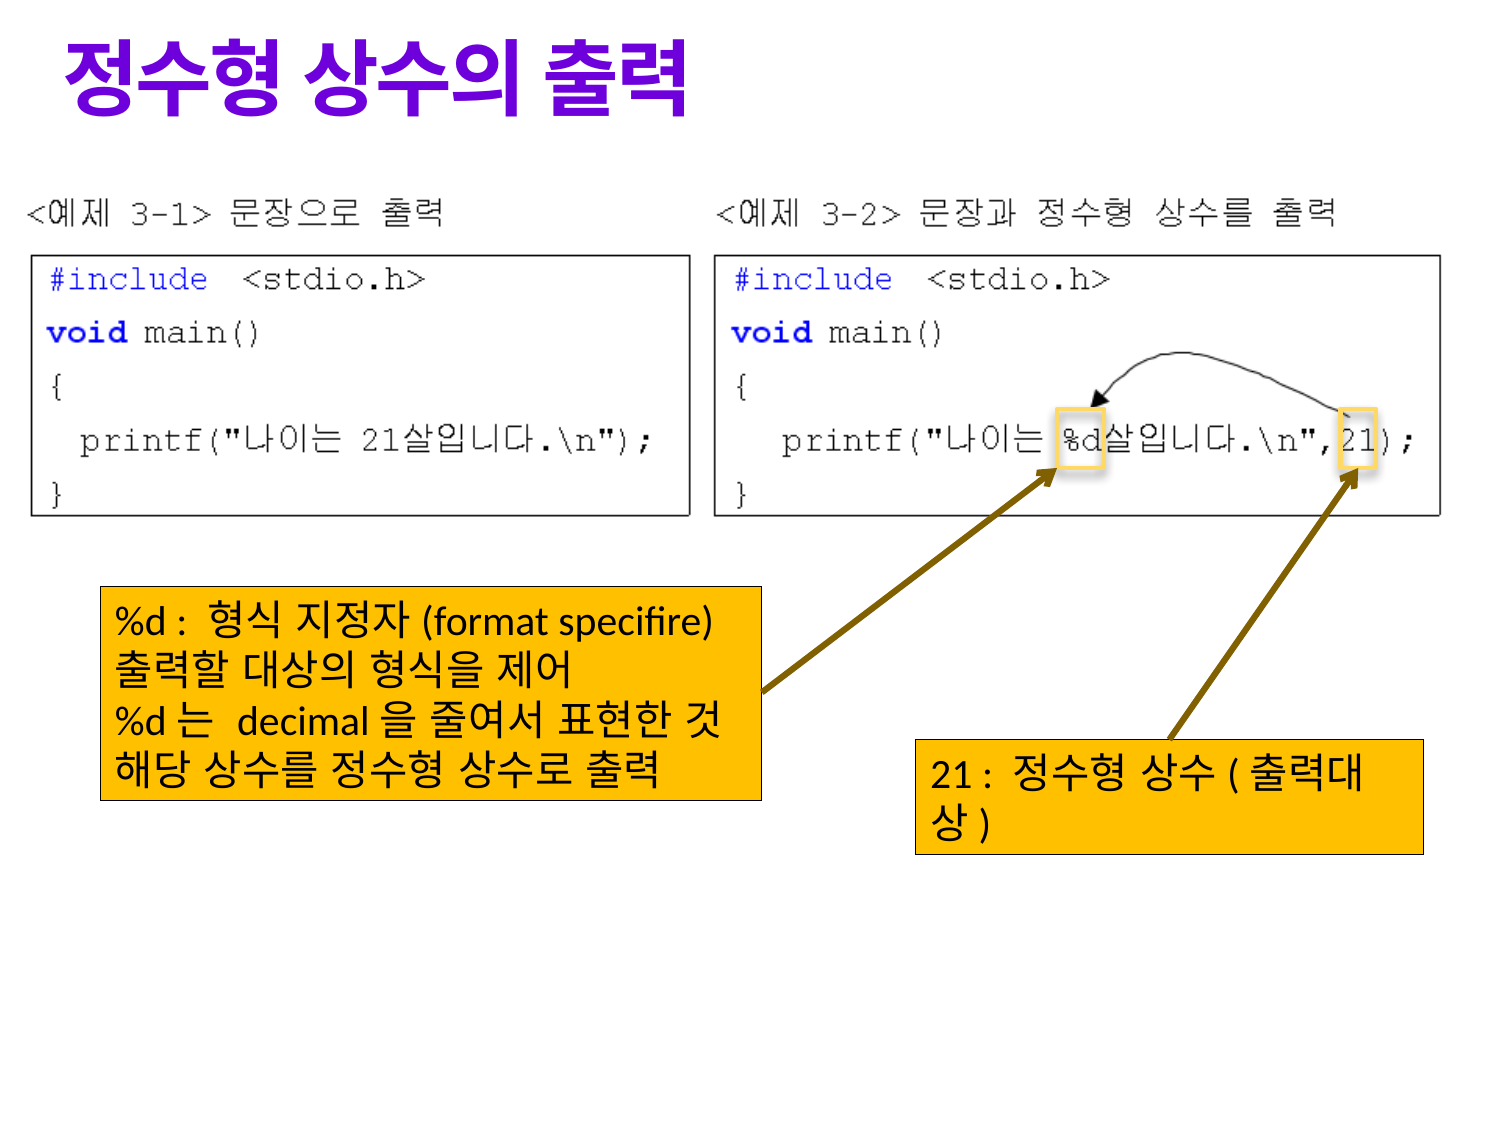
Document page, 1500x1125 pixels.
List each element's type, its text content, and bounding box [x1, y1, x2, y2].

title 정수형 상수의 출력 [62, 37, 1438, 149]
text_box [100, 408, 915, 804]
picture [17, 172, 1450, 534]
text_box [915, 408, 1424, 806]
